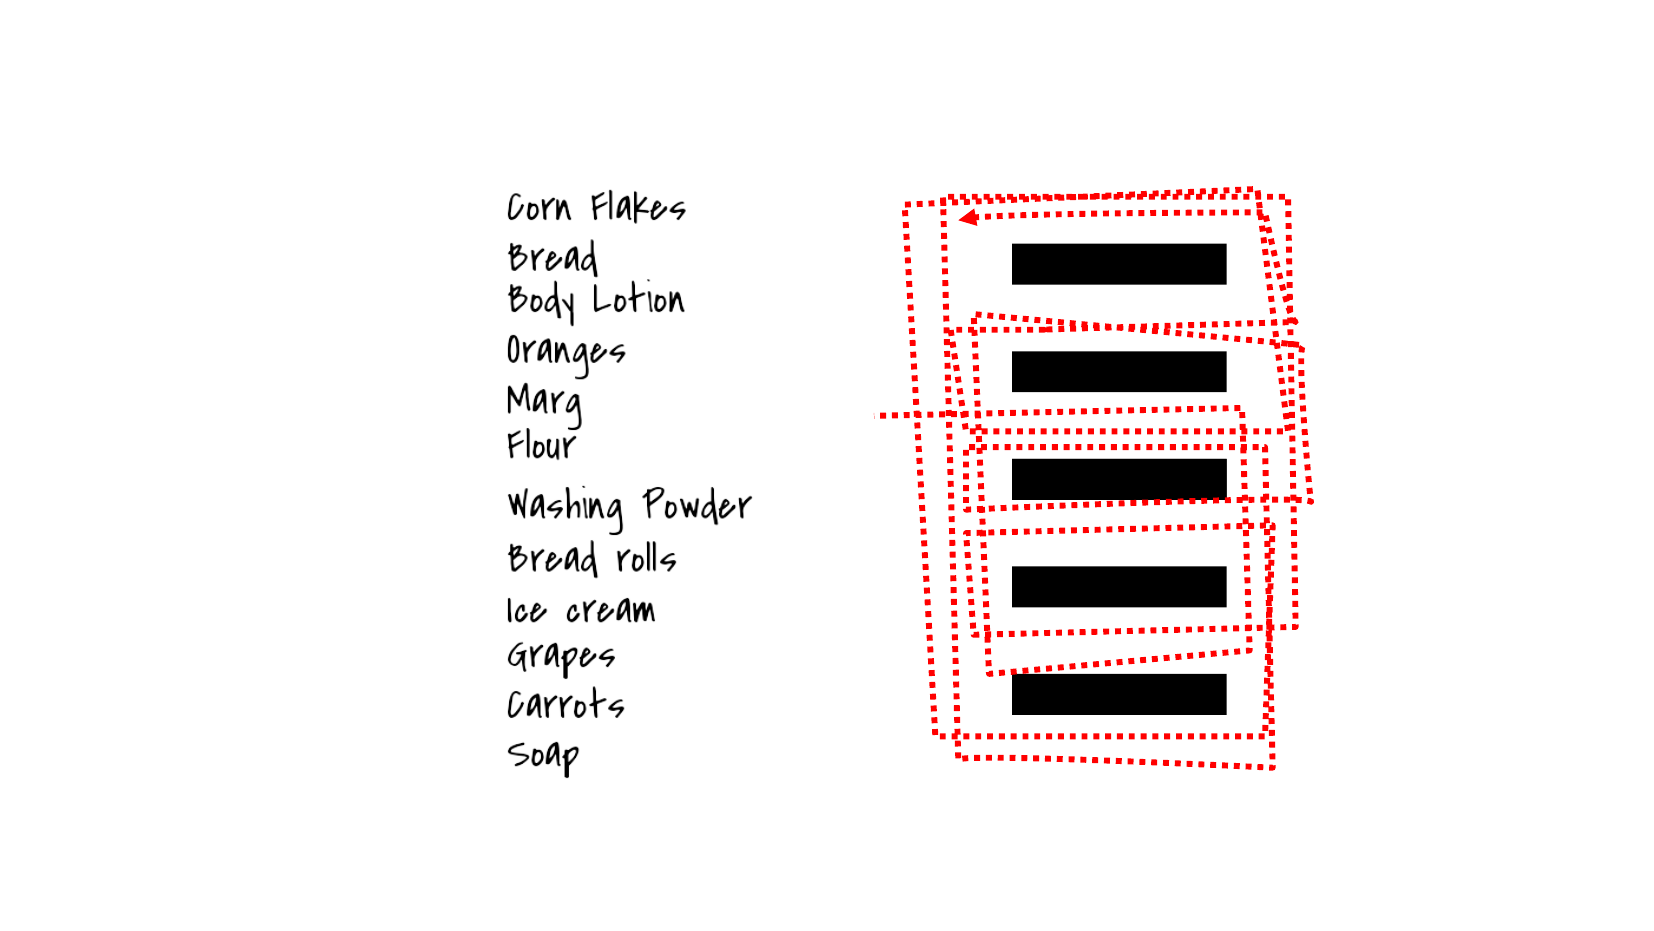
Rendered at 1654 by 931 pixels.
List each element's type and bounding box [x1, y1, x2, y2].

text_box [873, 188, 1312, 768]
picture [495, 172, 844, 810]
